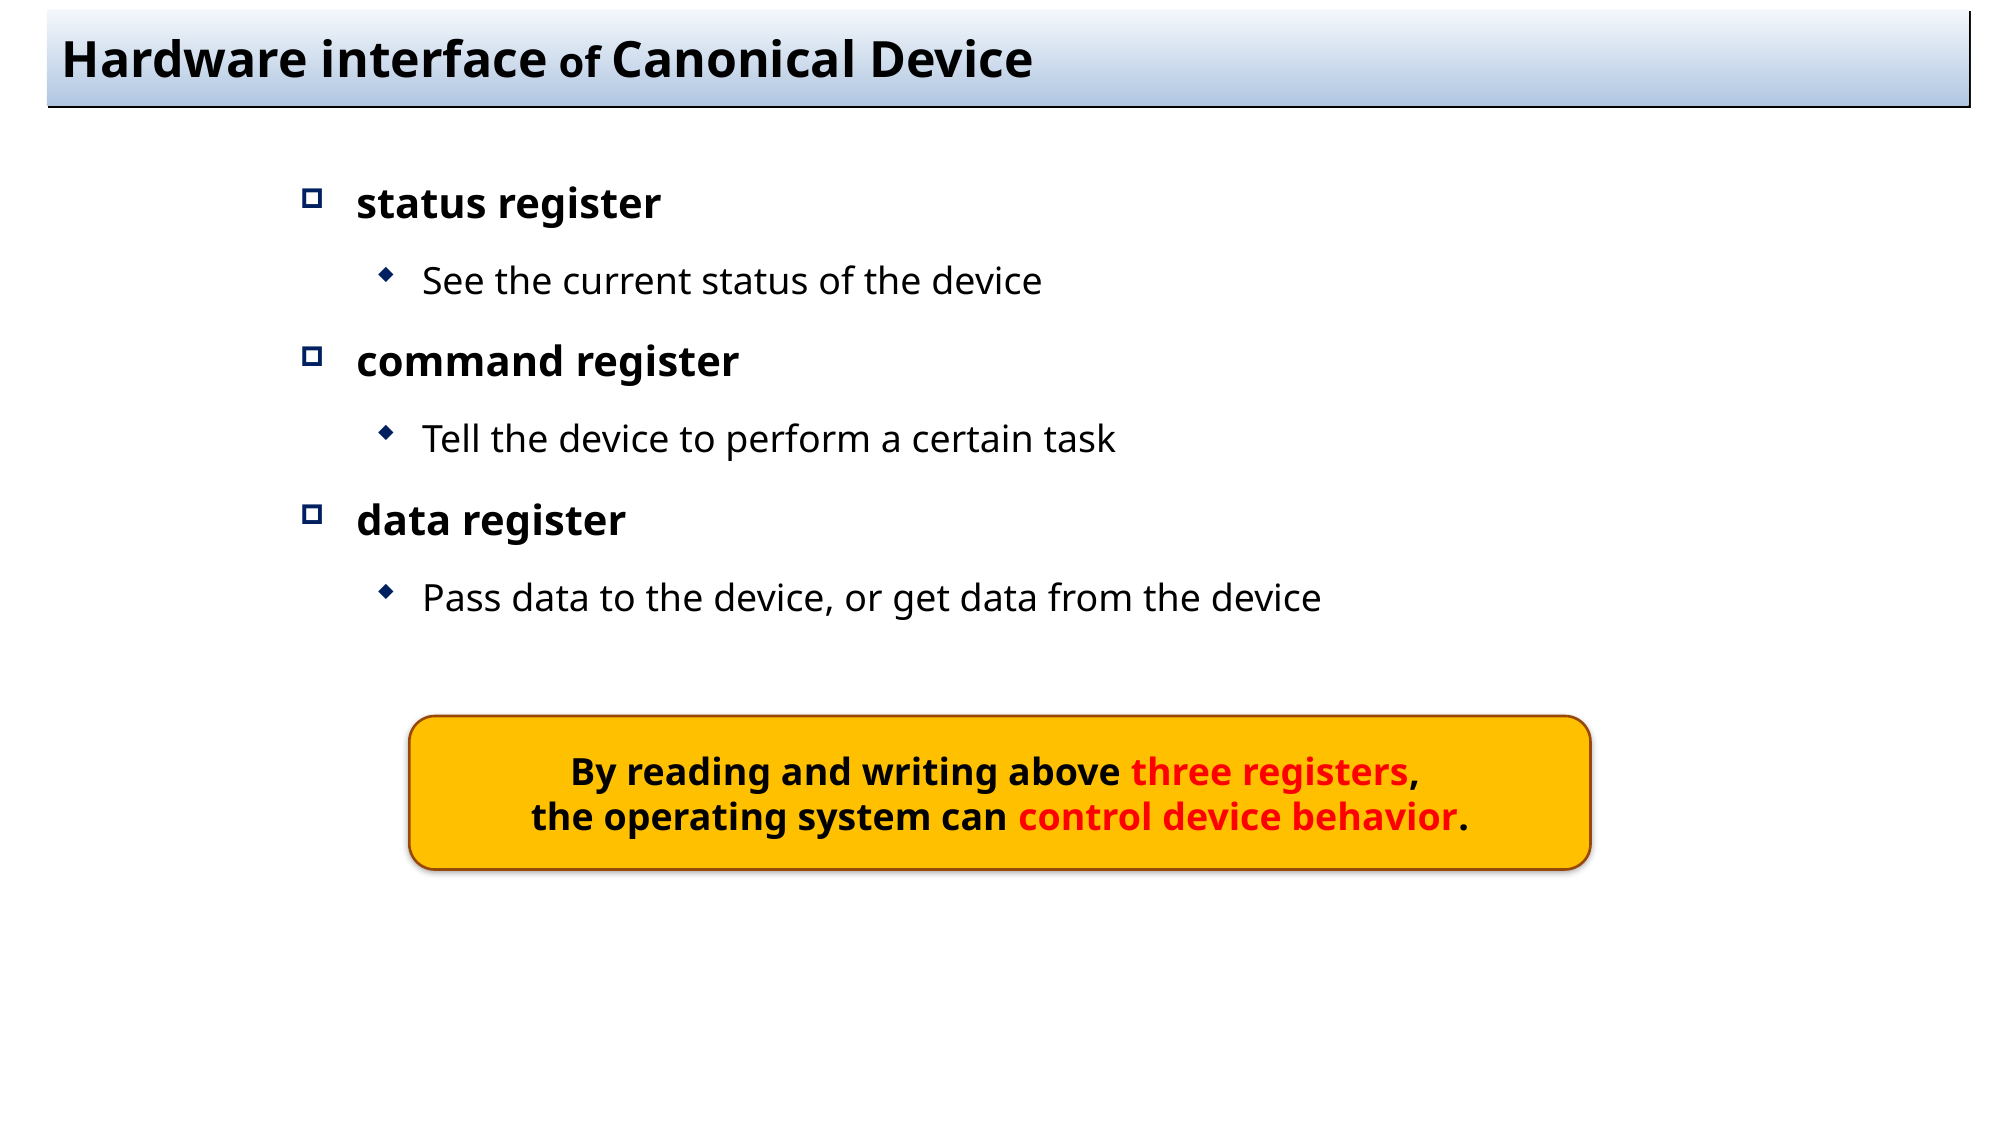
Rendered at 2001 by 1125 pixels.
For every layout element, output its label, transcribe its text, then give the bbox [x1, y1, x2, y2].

title Hardware interface of Canonical Device [46, 8, 1969, 106]
list status register See the current status of the device command register Tell the device to perform a certain task data register Pass data to the device, or get data from the device [284, 144, 1727, 835]
text_box By reading and writing above three registers, the operating system can control device behavior. [406, 712, 1594, 873]
